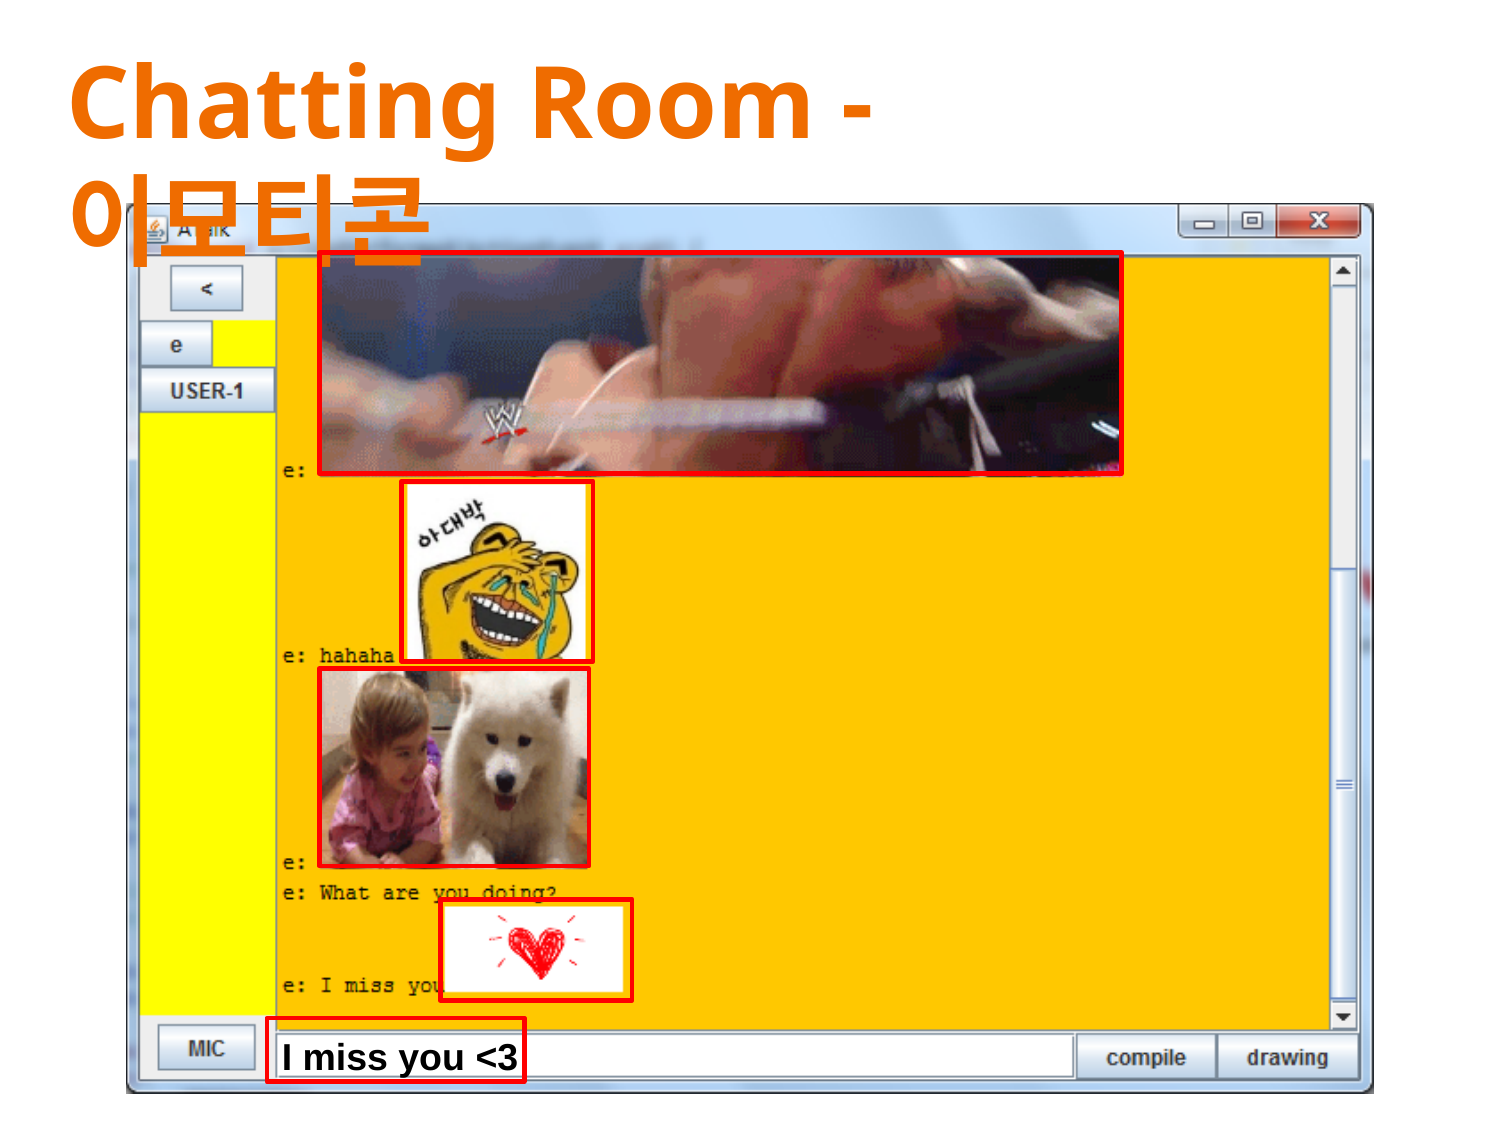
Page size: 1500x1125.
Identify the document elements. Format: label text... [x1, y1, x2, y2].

picture [126, 203, 1374, 1094]
title Chatting Room - 이모티콘 [51, 24, 1090, 189]
